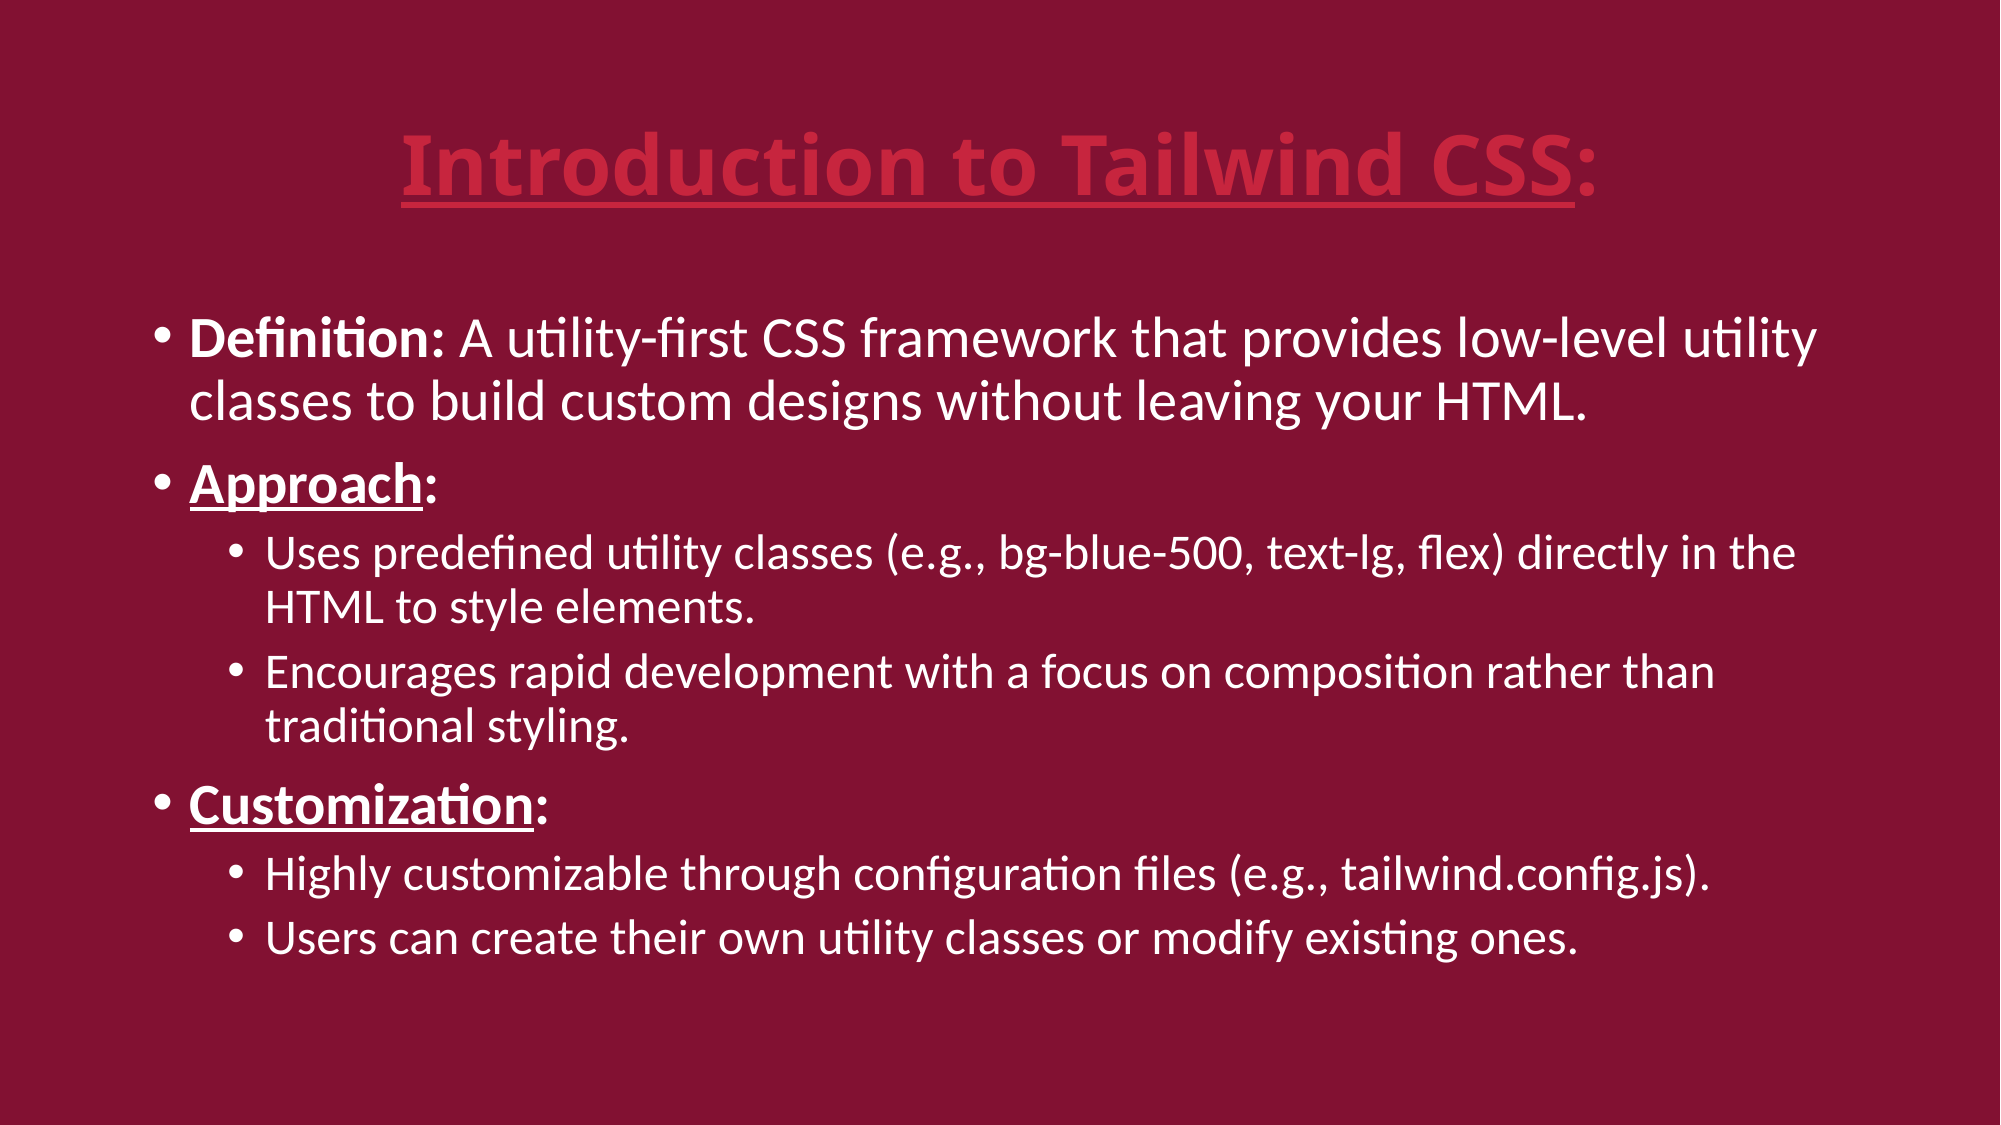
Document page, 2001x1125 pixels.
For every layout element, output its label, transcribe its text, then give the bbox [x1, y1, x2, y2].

list Definition: A utility-first CSS framework that provides low-level utility classes to build custom designs without leaving your HTML. Approach: Uses predefined utility classes (e.g., bg-blue-500, text-lg, flex) directly in the HTML to style elements. Encourages rapid development with a focus on composition rather than traditional styling. Customization: Highly customizable through configuration files (e.g., tailwind.config.js). Users can create their own utility classes or modify existing ones. [137, 299, 1863, 1078]
title Introduction to Tailwind CSS: [137, 59, 1863, 278]
